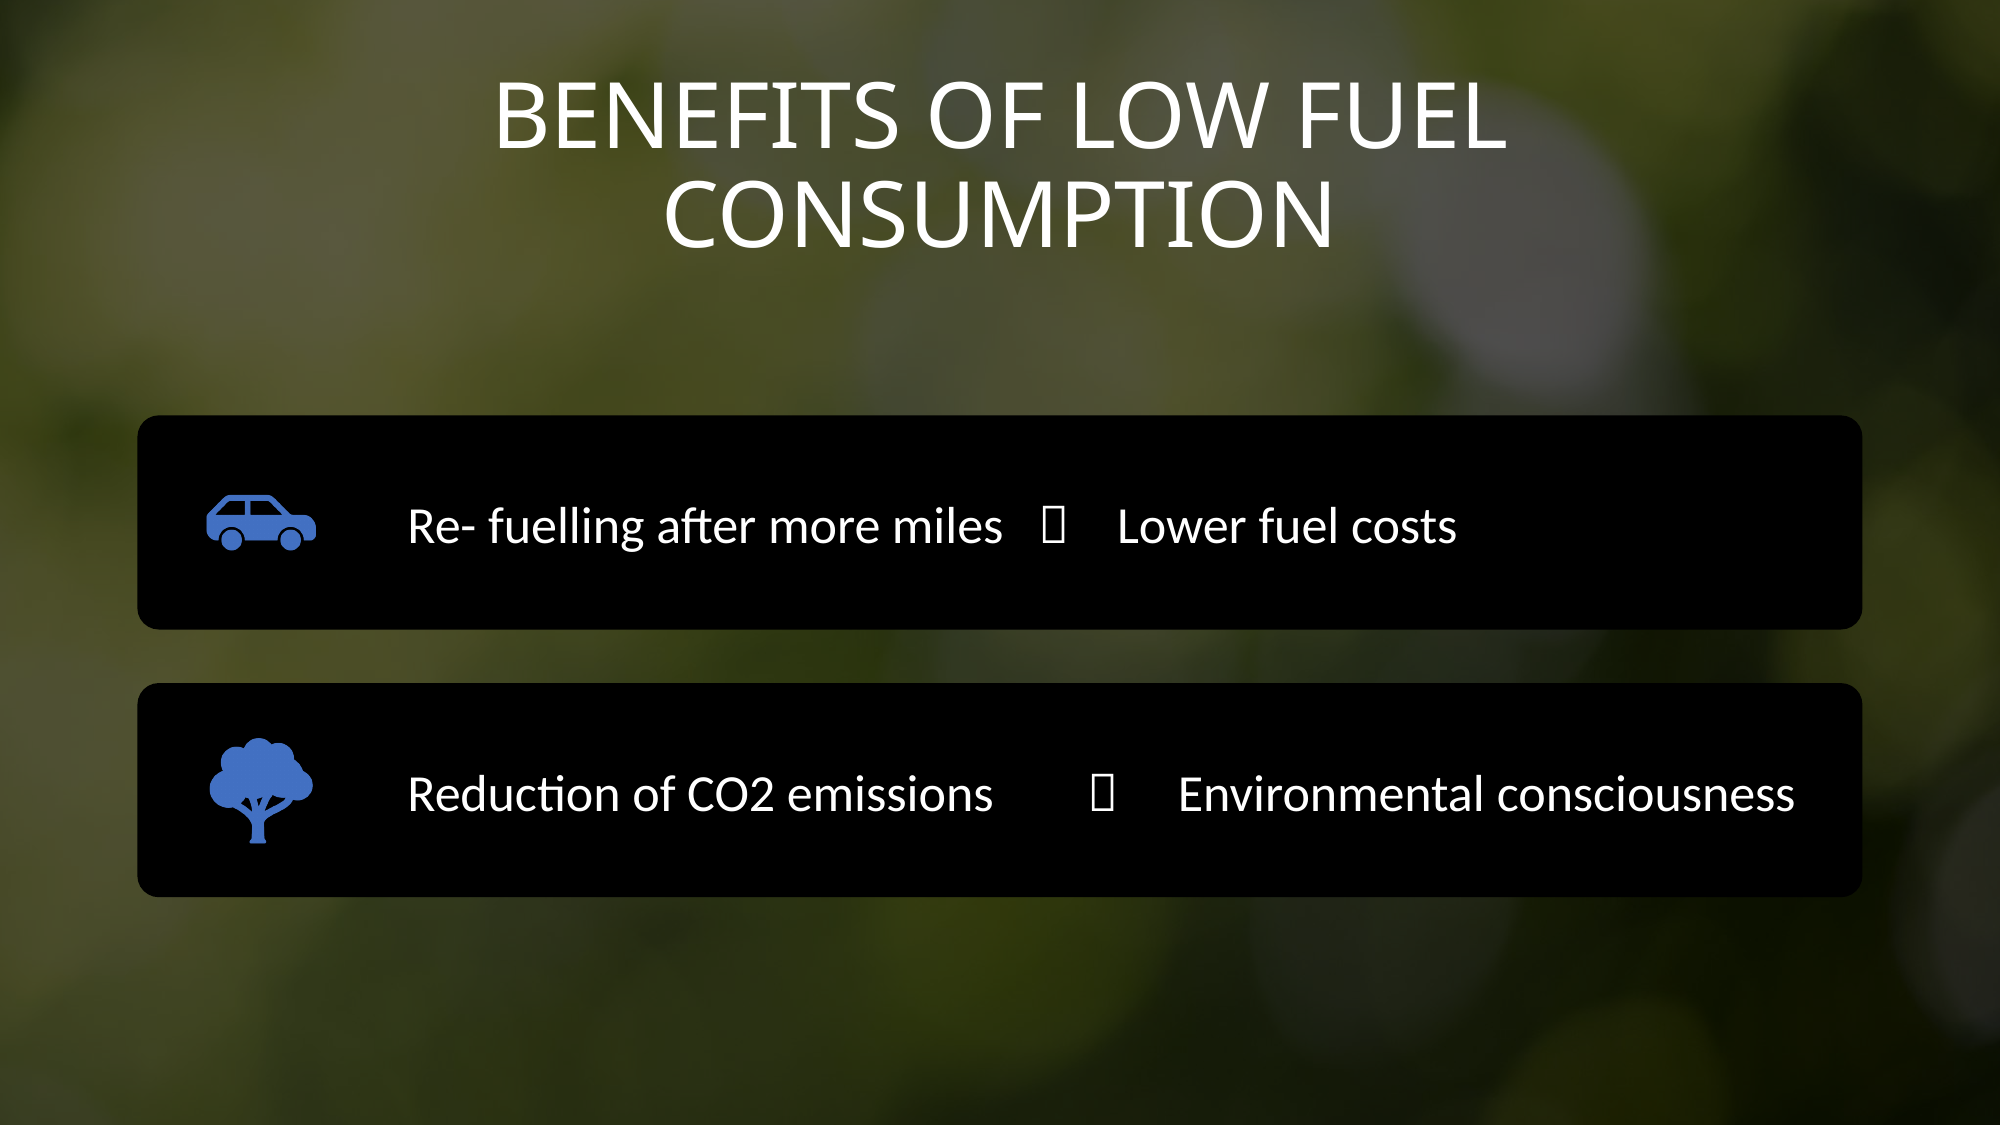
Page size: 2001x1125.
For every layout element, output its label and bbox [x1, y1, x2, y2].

picture [0, 0, 2000, 1125]
list [137, 299, 1863, 1014]
